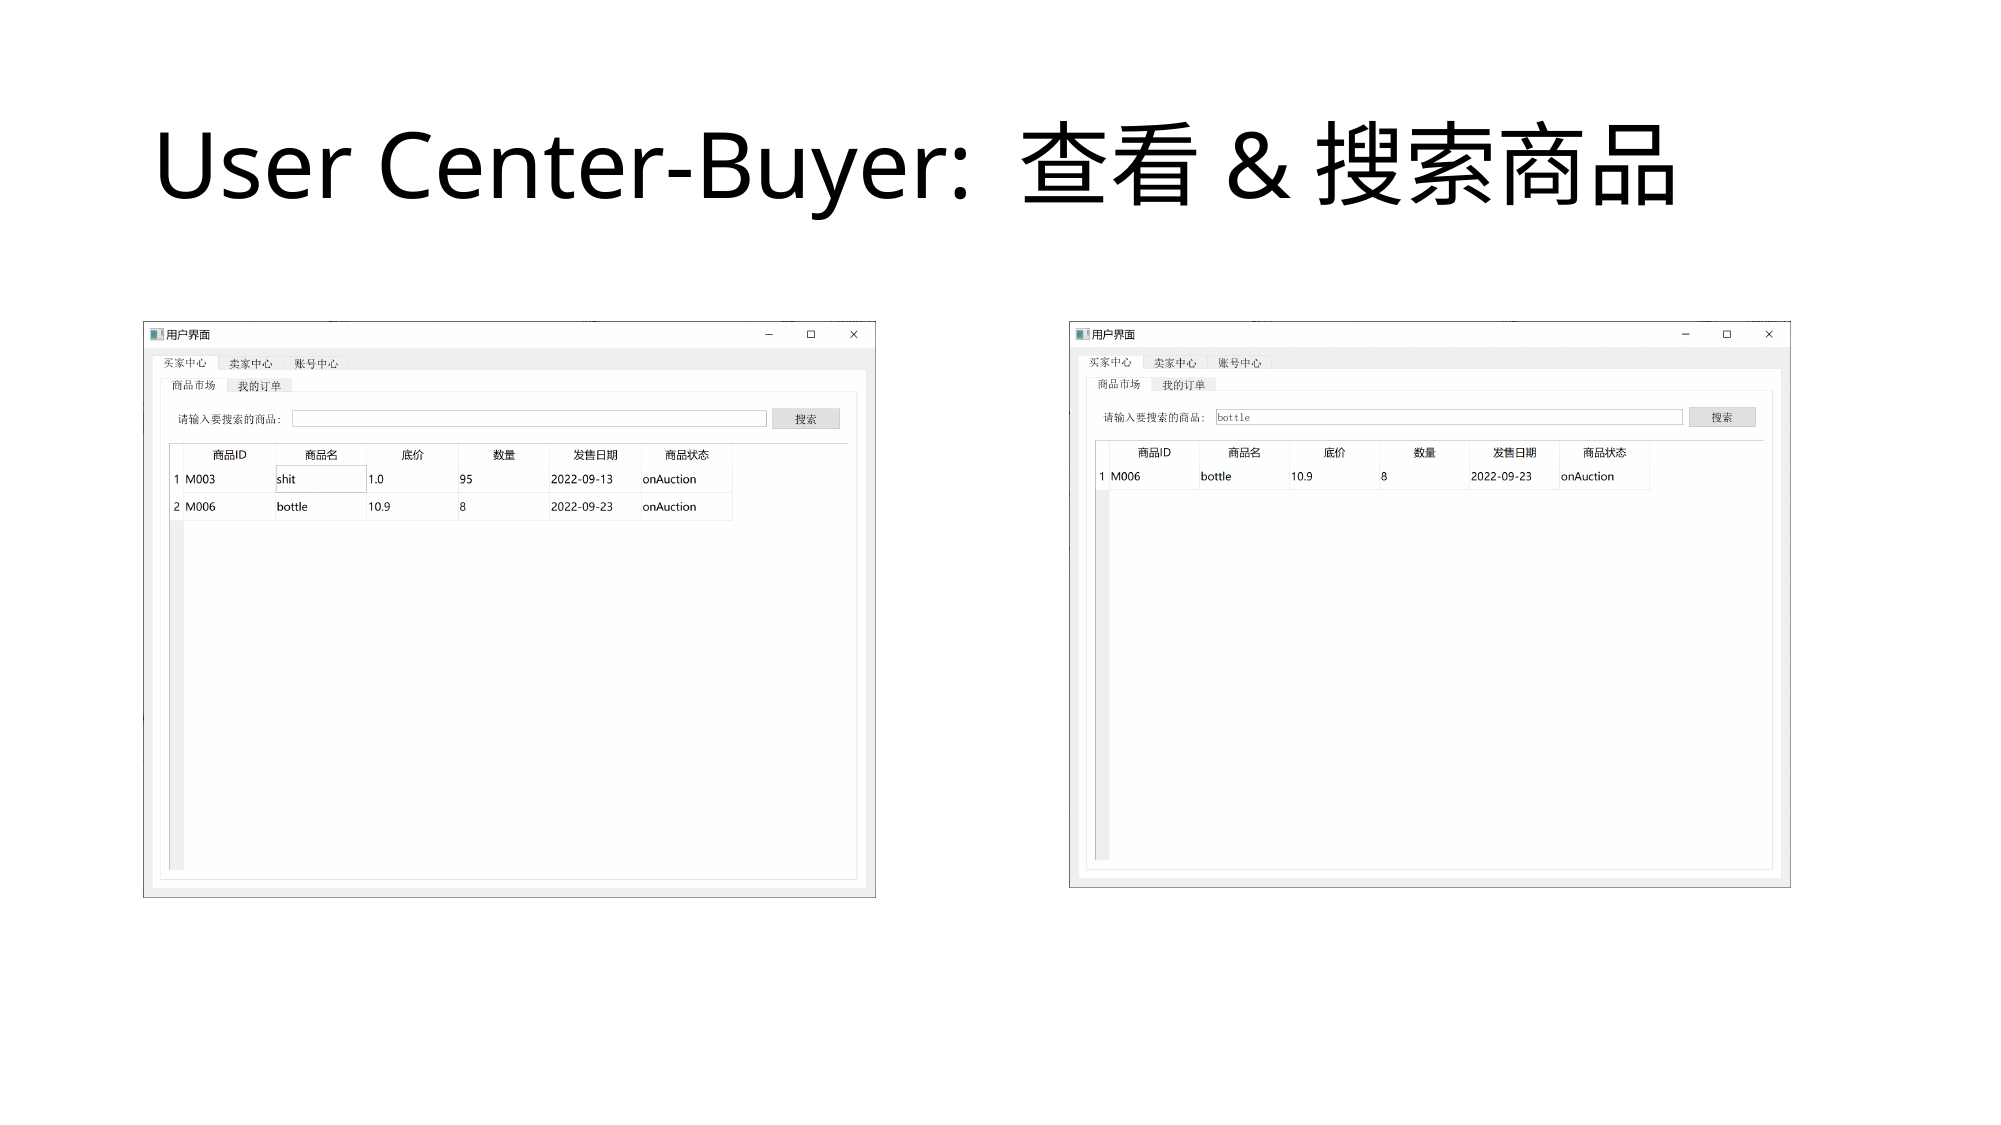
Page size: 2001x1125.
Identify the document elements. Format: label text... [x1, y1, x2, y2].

title User Center-Buyer: 查看&搜索商品 [137, 59, 1863, 278]
picture [1069, 321, 1791, 888]
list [143, 321, 876, 898]
